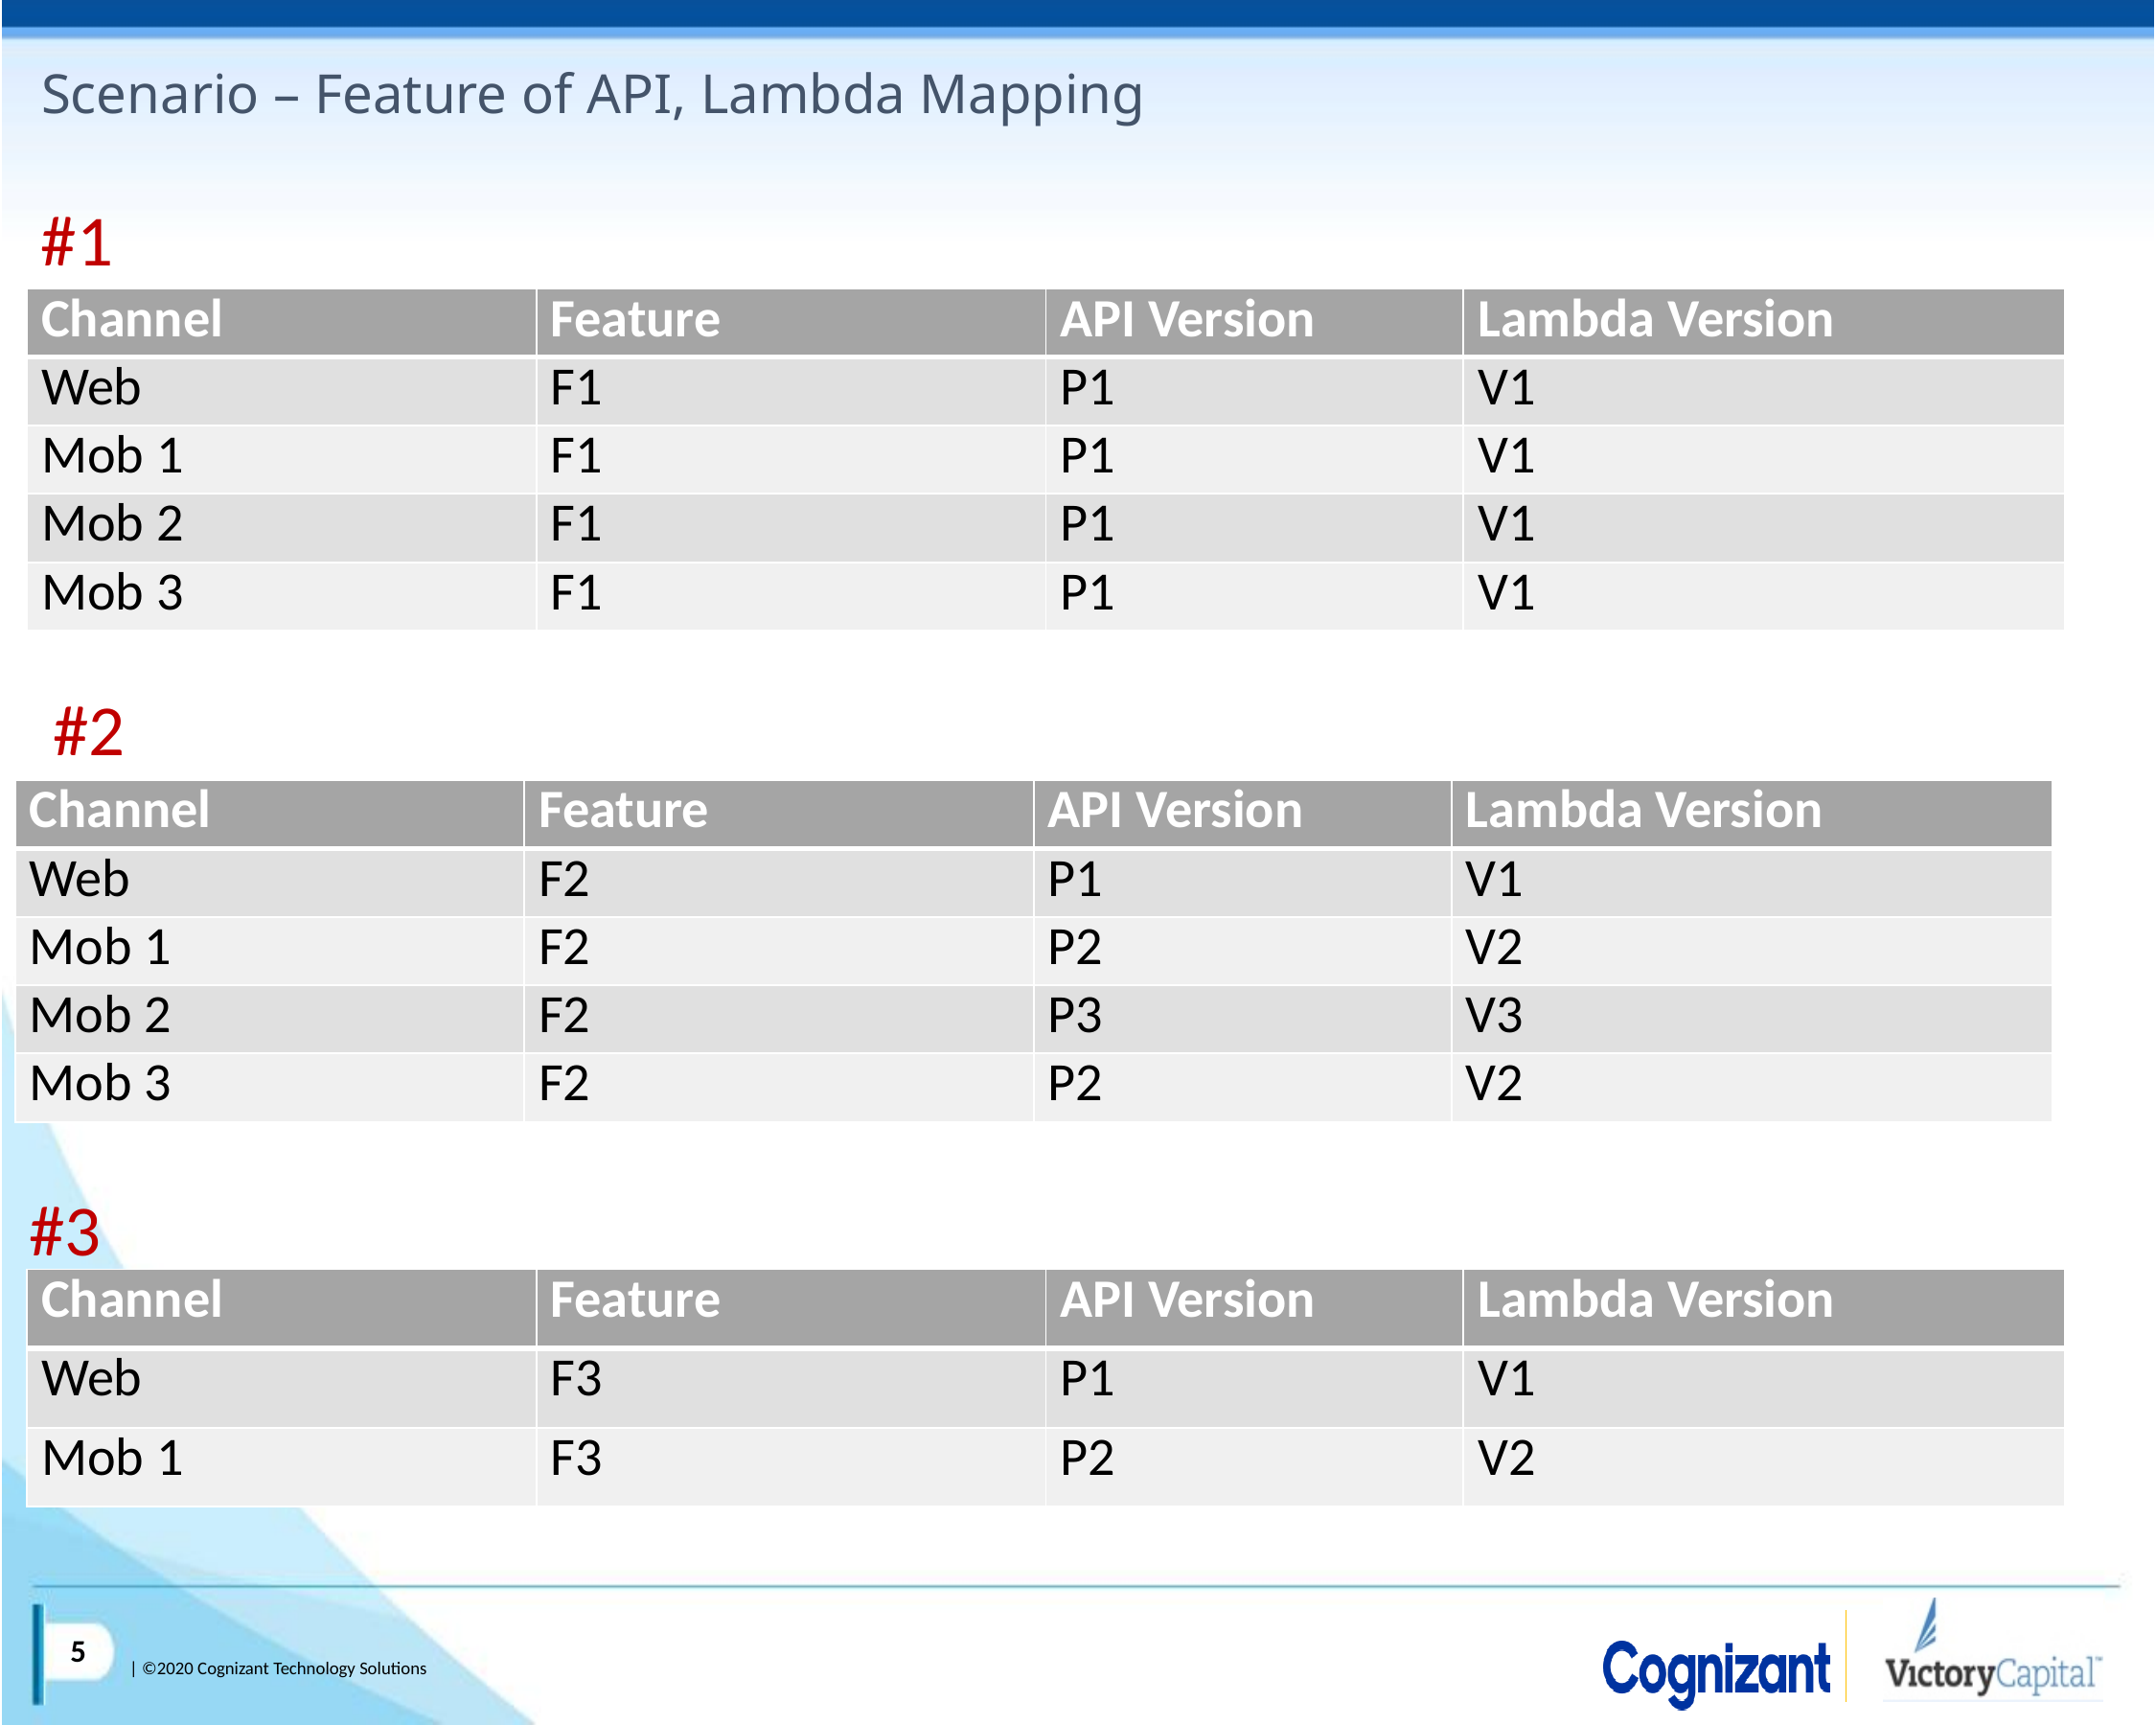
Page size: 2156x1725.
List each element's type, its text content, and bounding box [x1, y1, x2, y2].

table_cell V3 [1453, 986, 2052, 1052]
table_cell V1 [1464, 1351, 2064, 1427]
table_cell P1 [1046, 494, 1462, 562]
table_cell F1 [538, 359, 1045, 425]
table_cell V1 [1464, 564, 2064, 630]
table_cell Web [28, 1351, 536, 1427]
text_box #3 [14, 1177, 335, 1278]
table_cell P2 [1046, 1429, 1462, 1506]
table_cell P1 [1046, 359, 1462, 425]
table_cell Mob 3 [16, 1054, 523, 1121]
table_cell P3 [1035, 986, 1451, 1052]
table_header Feature [525, 781, 1033, 846]
table_cell Web [28, 359, 536, 425]
table_cell Mob 1 [28, 426, 536, 493]
table_cell Mob 2 [16, 986, 523, 1052]
table_cell P1 [1046, 1351, 1462, 1427]
table_header Channel [28, 1270, 536, 1346]
table_cell P1 [1046, 426, 1462, 493]
table_cell F3 [538, 1351, 1045, 1427]
table_header Feature [538, 1270, 1045, 1346]
text_box #2 [38, 676, 359, 777]
table_cell F2 [525, 918, 1033, 984]
table_cell V1 [1464, 494, 2064, 562]
table_header API Version [1046, 1270, 1462, 1346]
table_header Channel [28, 289, 536, 355]
table_cell F1 [538, 564, 1045, 630]
table_cell P1 [1035, 851, 1451, 916]
table_cell Mob 3 [28, 564, 536, 630]
text_box #1 [27, 187, 348, 288]
table_header Lambda Version [1464, 289, 2064, 355]
table_cell F2 [525, 986, 1033, 1052]
table_cell V1 [1464, 426, 2064, 493]
table_cell F1 [538, 426, 1045, 493]
table_header Lambda Version [1464, 1270, 2064, 1346]
table_header Feature [538, 289, 1045, 355]
title Scenario – Feature of API, Lambda Mapping [27, 0, 2122, 192]
table_cell F1 [538, 494, 1045, 562]
table_cell P1 [1046, 564, 1462, 630]
table_cell V2 [1453, 918, 2052, 984]
table_header Channel [16, 781, 523, 846]
table_cell P2 [1035, 918, 1451, 984]
table_cell F3 [538, 1429, 1045, 1506]
table_cell Web [16, 851, 523, 916]
table_cell V1 [1464, 359, 2064, 425]
table_cell Mob 1 [16, 918, 523, 984]
table_cell V1 [1453, 851, 2052, 916]
table_cell F2 [525, 1054, 1033, 1121]
table_cell V2 [1464, 1429, 2064, 1506]
table_header API Version [1035, 781, 1451, 846]
picture [2, 0, 2154, 1725]
table_header API Version [1046, 289, 1462, 355]
table_cell P2 [1035, 1054, 1451, 1121]
table_header Lambda Version [1453, 781, 2052, 846]
table_cell F2 [525, 851, 1033, 916]
table_cell V2 [1453, 1054, 2052, 1121]
table_cell Mob 2 [28, 494, 536, 562]
table_cell Mob 1 [28, 1429, 536, 1506]
